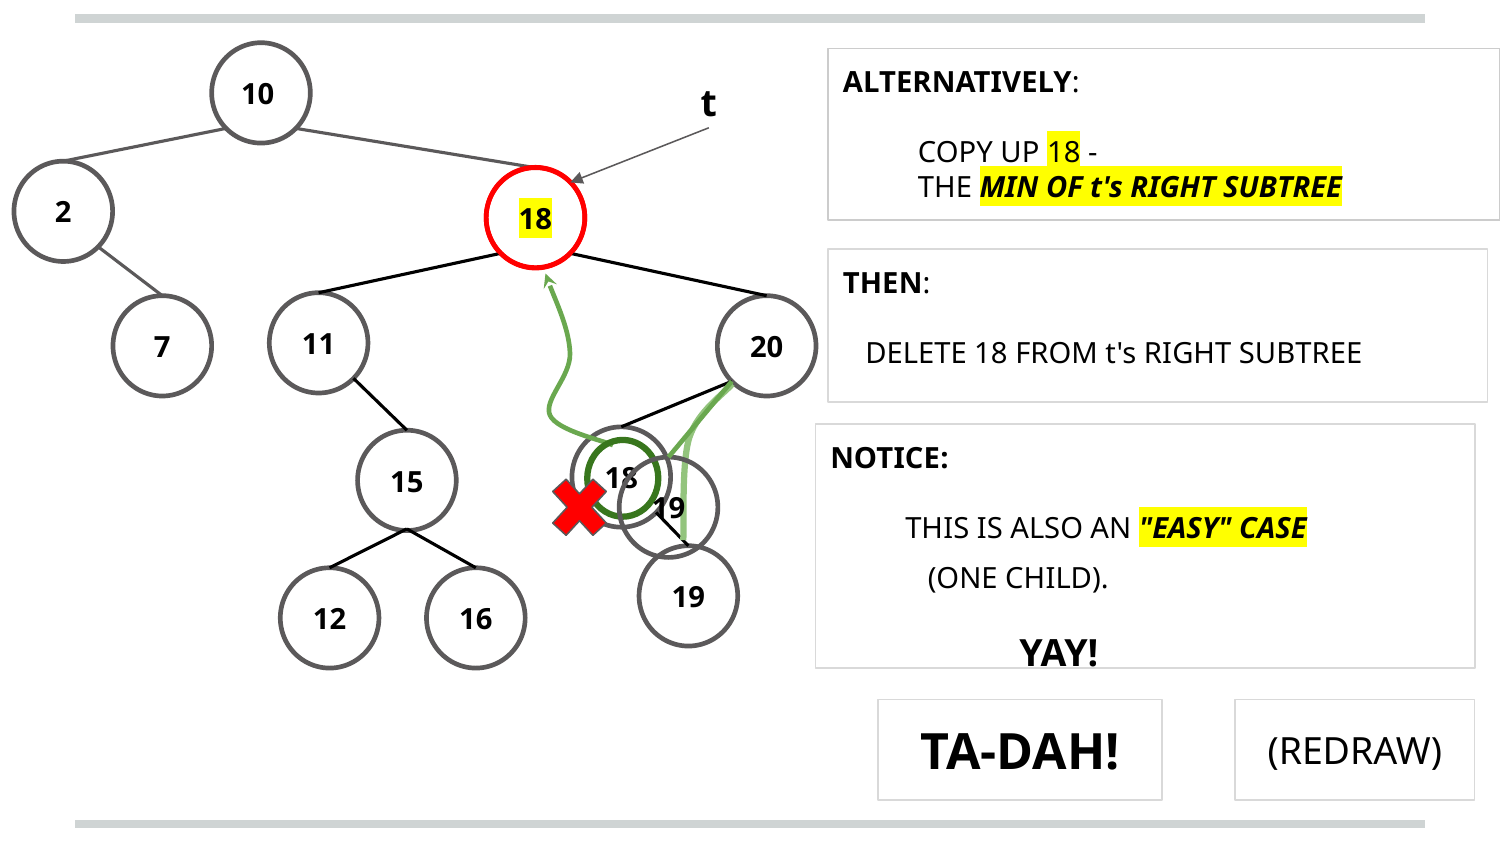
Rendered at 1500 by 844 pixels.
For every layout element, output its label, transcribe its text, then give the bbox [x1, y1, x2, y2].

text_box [668, 381, 732, 458]
text_box 18 [607, 427, 663, 459]
text_box NOTICE: THIS IS ALSO AN "EASY" CASE (ONE CHILD). YAY! [815, 424, 1476, 669]
text_box 10 [211, 42, 311, 144]
text_box 7 [112, 295, 212, 397]
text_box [318, 253, 501, 294]
text_box 15 [357, 430, 457, 529]
text_box 19 [619, 457, 718, 558]
text_box 18 [486, 167, 585, 268]
text_box (REDRAW) [1234, 699, 1475, 800]
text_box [620, 381, 666, 427]
text_box 20 [717, 295, 817, 397]
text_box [97, 246, 163, 296]
text_box 2 [13, 161, 113, 262]
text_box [570, 253, 767, 296]
text_box TA-DAH! [877, 699, 1163, 800]
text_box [406, 530, 476, 568]
text_box 11 [269, 293, 368, 394]
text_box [63, 128, 227, 162]
text_box ALTERNATIVELY: COPY UP 18 - THE MIN OF t's RIGHT SUBTREE [827, 48, 1500, 220]
text_box [587, 439, 654, 517]
text_box 18 [571, 438, 606, 493]
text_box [570, 127, 709, 183]
text_box THEN: DELETE 18 FROM t's RIGHT SUBTREE [827, 249, 1488, 403]
text_box 16 [426, 568, 526, 669]
text_box 19 [639, 547, 738, 647]
text_box [552, 479, 607, 536]
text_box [295, 128, 536, 168]
text_box 12 [280, 568, 379, 669]
text_box 18 [593, 504, 623, 528]
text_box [353, 378, 408, 431]
text_box [698, 466, 707, 472]
text_box t [676, 75, 741, 128]
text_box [329, 530, 405, 568]
text_box [543, 273, 612, 443]
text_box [655, 512, 689, 546]
